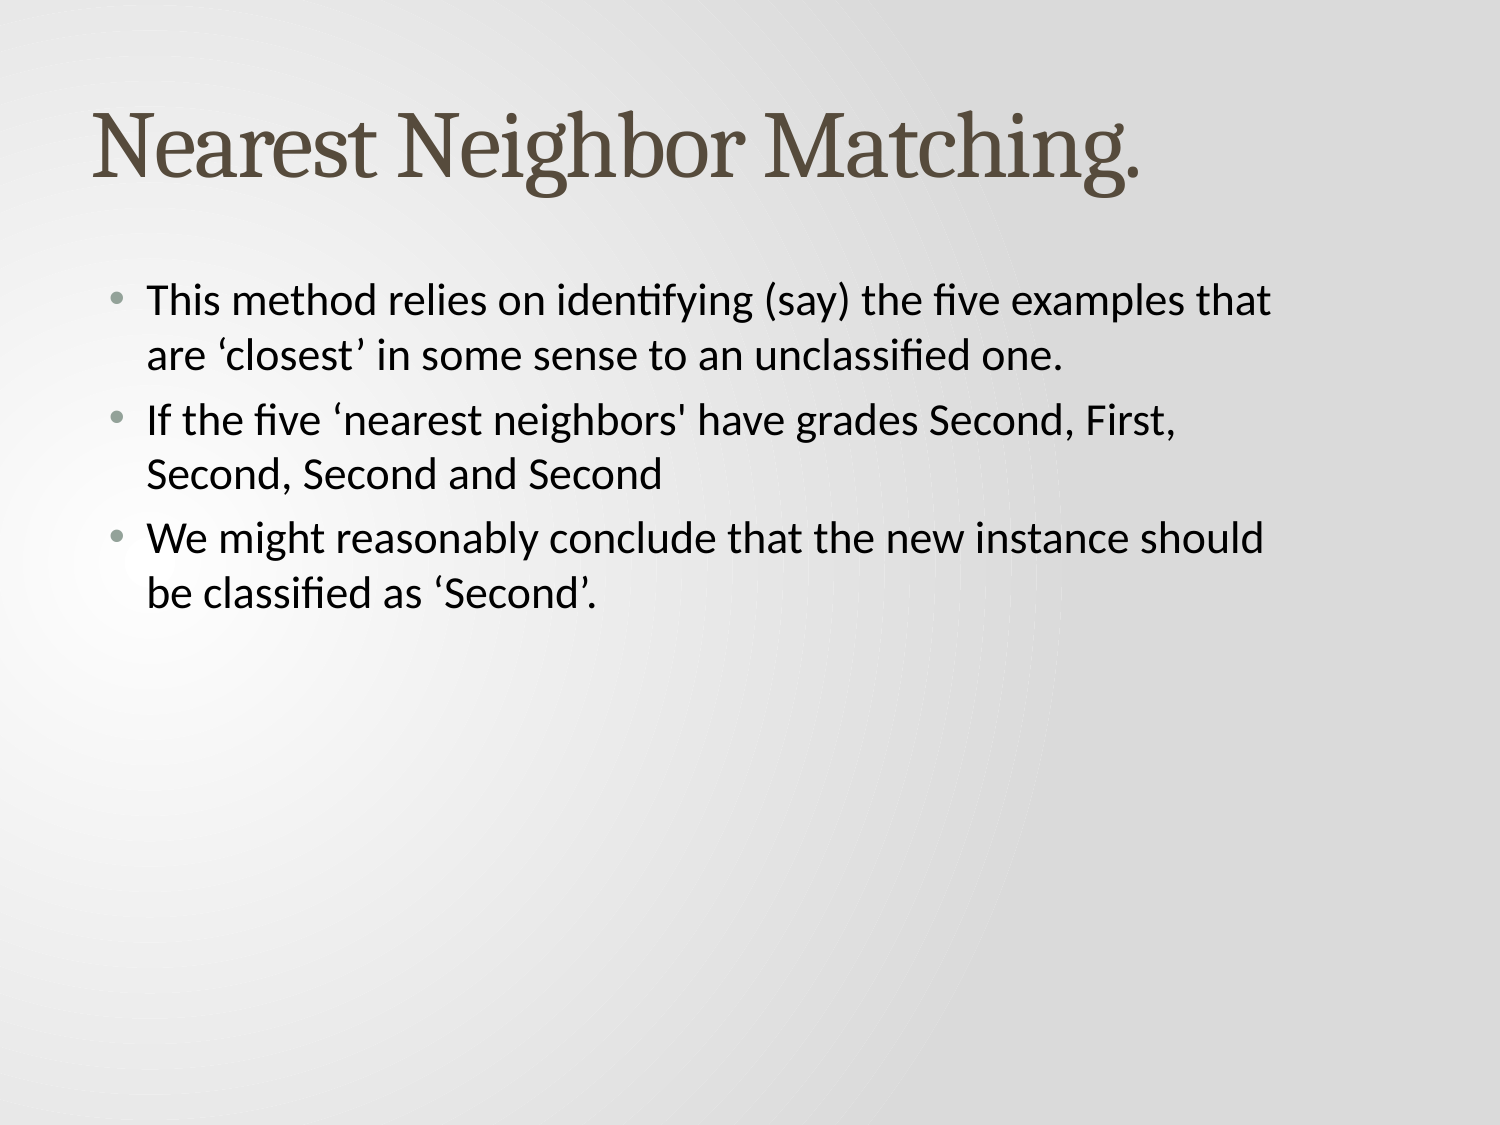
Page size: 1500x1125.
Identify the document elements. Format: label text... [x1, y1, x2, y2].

list This method relies on identifying (say) the five examples that are ‘closest’ in some sense to an unclassified one. If the five ‘nearest neighbors' have grades Second, First, Second, Second and Second We might reasonably conclude that the new instance should be classified as ‘Second’. [75, 262, 1325, 713]
title Nearest Neighbor Matching. [75, 45, 1325, 233]
